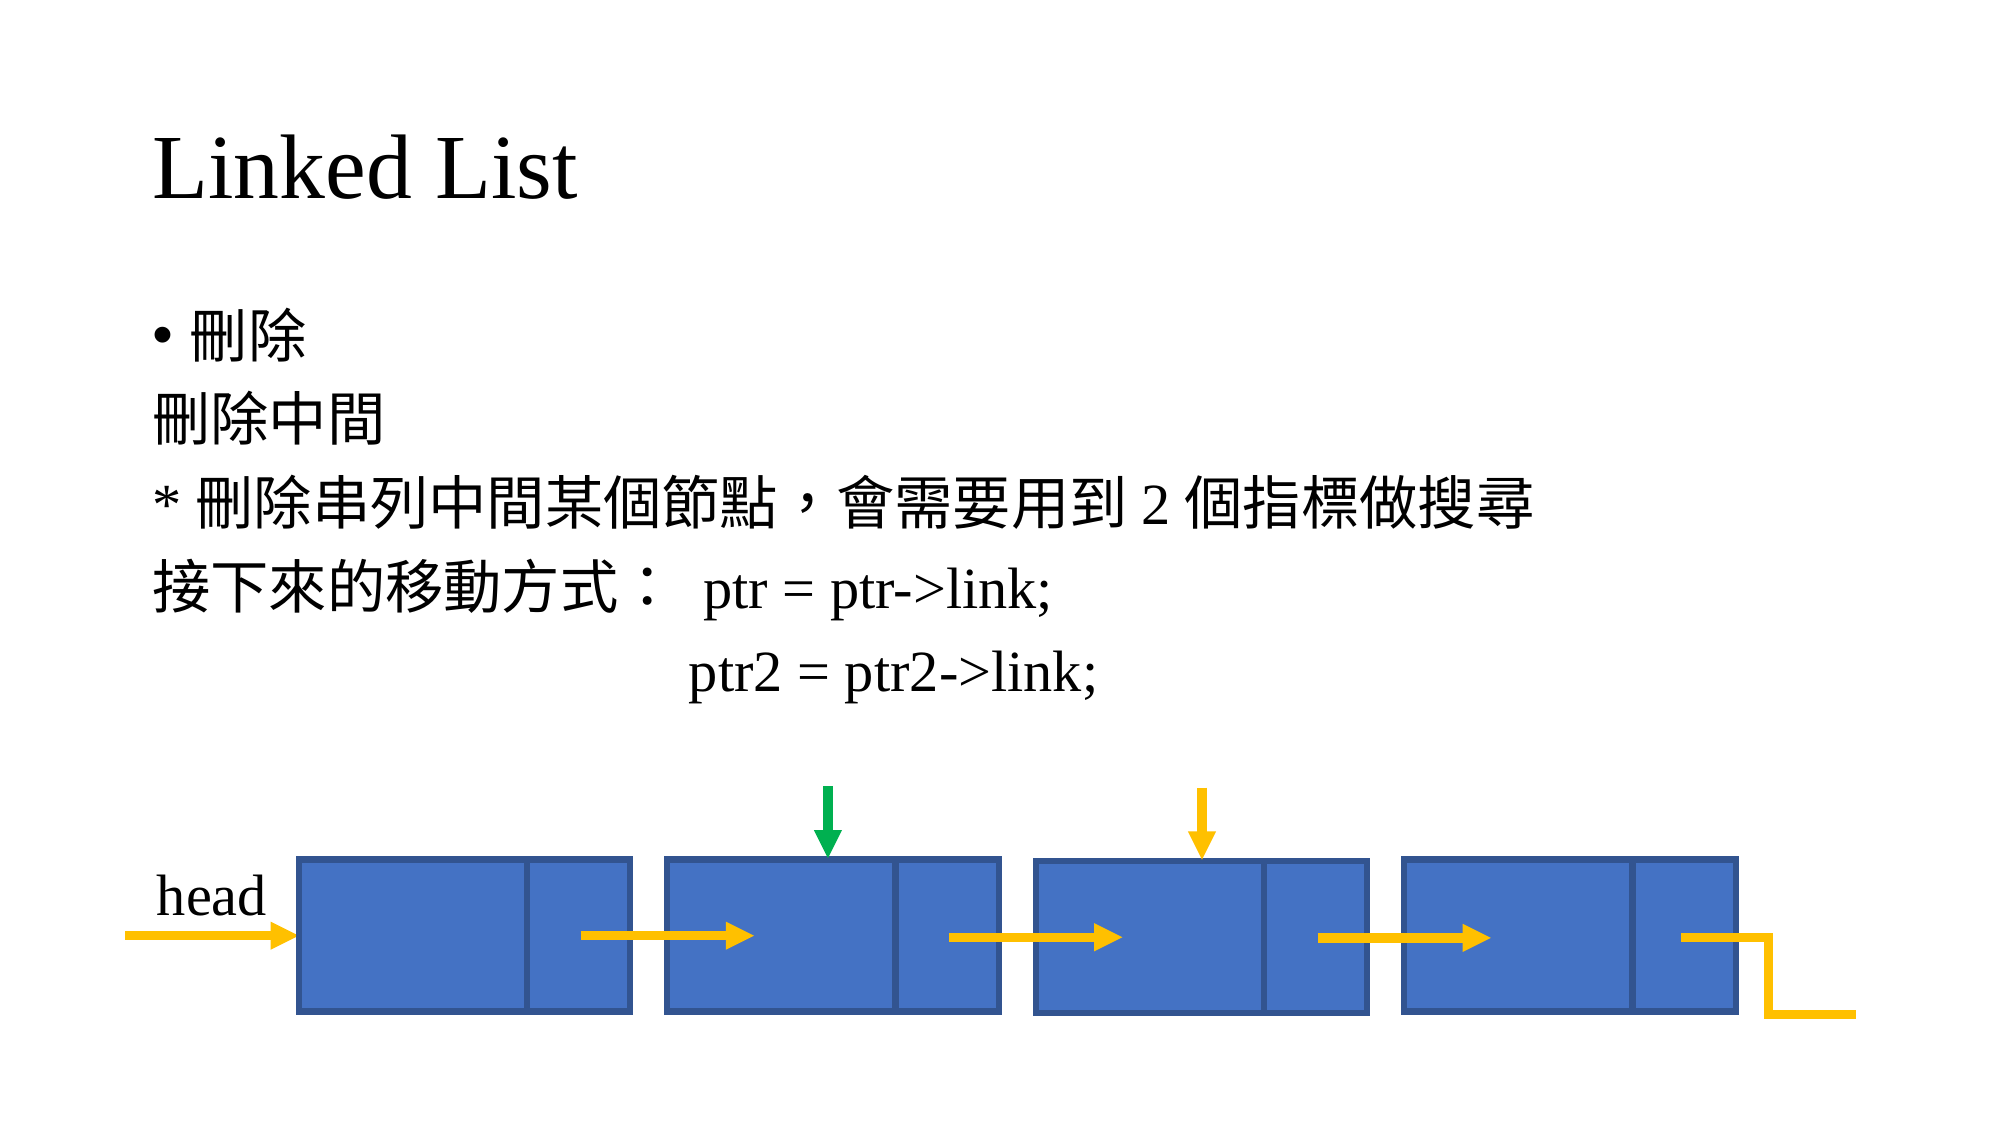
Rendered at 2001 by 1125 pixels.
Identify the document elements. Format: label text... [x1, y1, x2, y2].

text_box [1681, 937, 1857, 1015]
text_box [125, 849, 299, 936]
title Linked List [137, 59, 1863, 278]
list 刪除 刪除中間 *刪除串列中間某個節點，會需要用到2個指標做搜尋 接下來的移動方式： ptr = ptr->link; ptr2 = ptr2->link; [137, 299, 1863, 1014]
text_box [298, 859, 631, 1012]
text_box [1404, 859, 1736, 1012]
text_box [1035, 861, 1368, 1014]
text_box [667, 859, 999, 1012]
